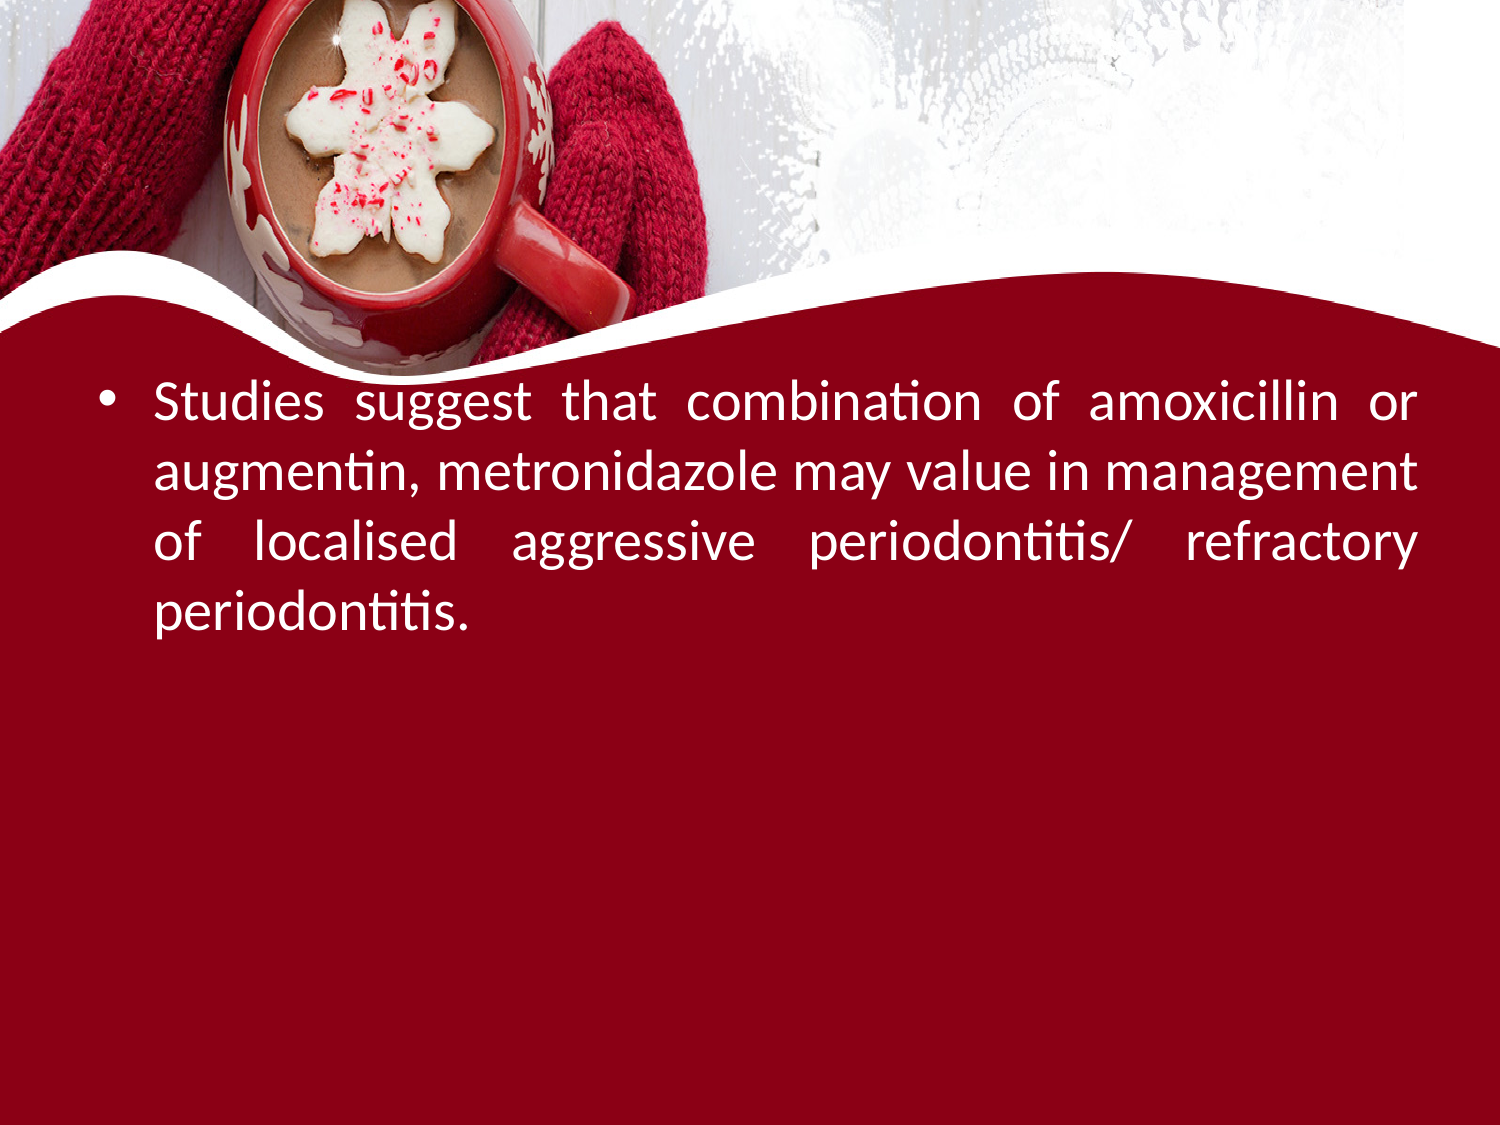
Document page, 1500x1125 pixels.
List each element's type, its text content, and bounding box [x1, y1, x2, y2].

picture [0, 0, 1500, 1125]
list Studies suggest that combination of amoxicillin or augmentin, metronidazole may value in management of localised aggressive periodontitis/ refractory periodontitis. [82, 354, 1435, 1039]
